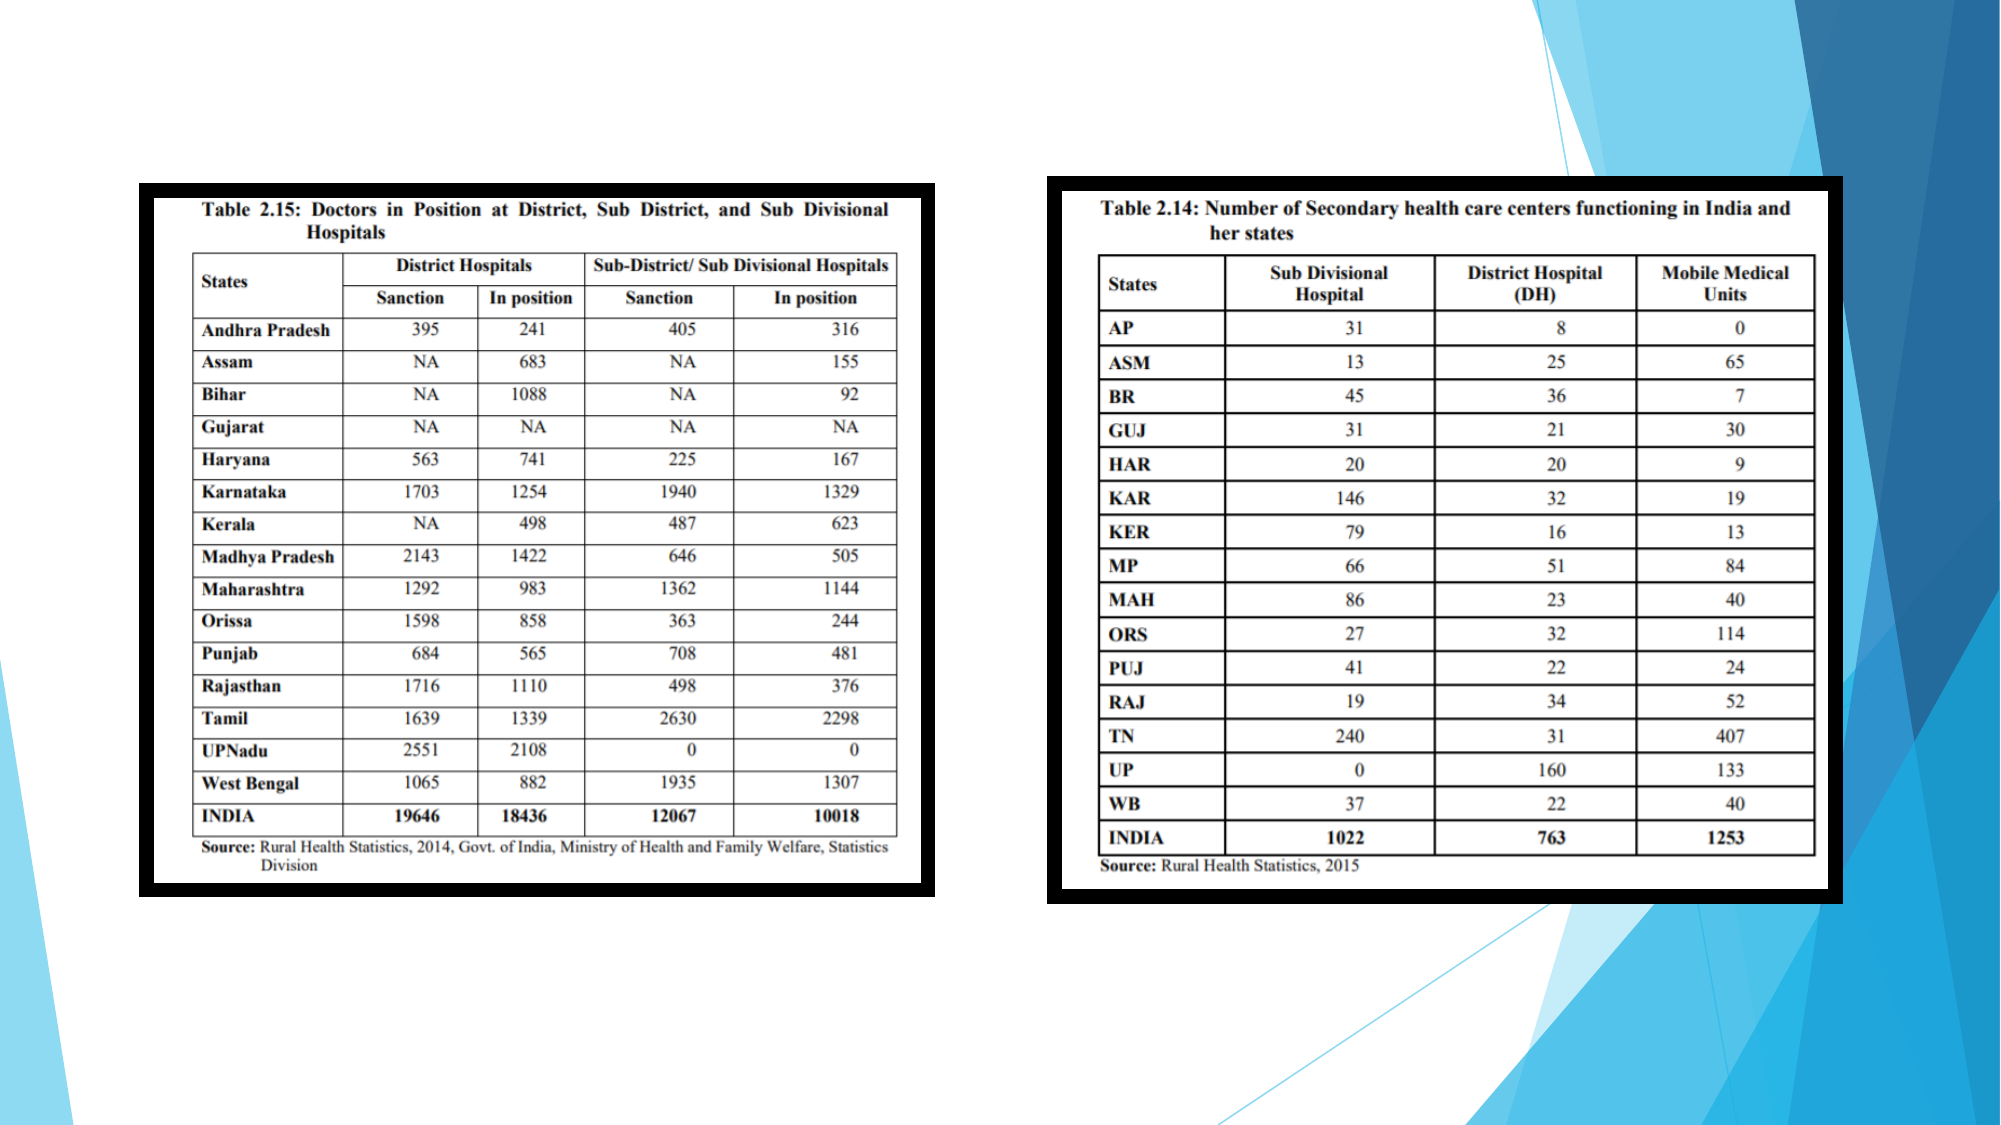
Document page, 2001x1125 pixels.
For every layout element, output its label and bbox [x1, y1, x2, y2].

picture [153, 197, 921, 883]
picture [1061, 190, 1829, 890]
